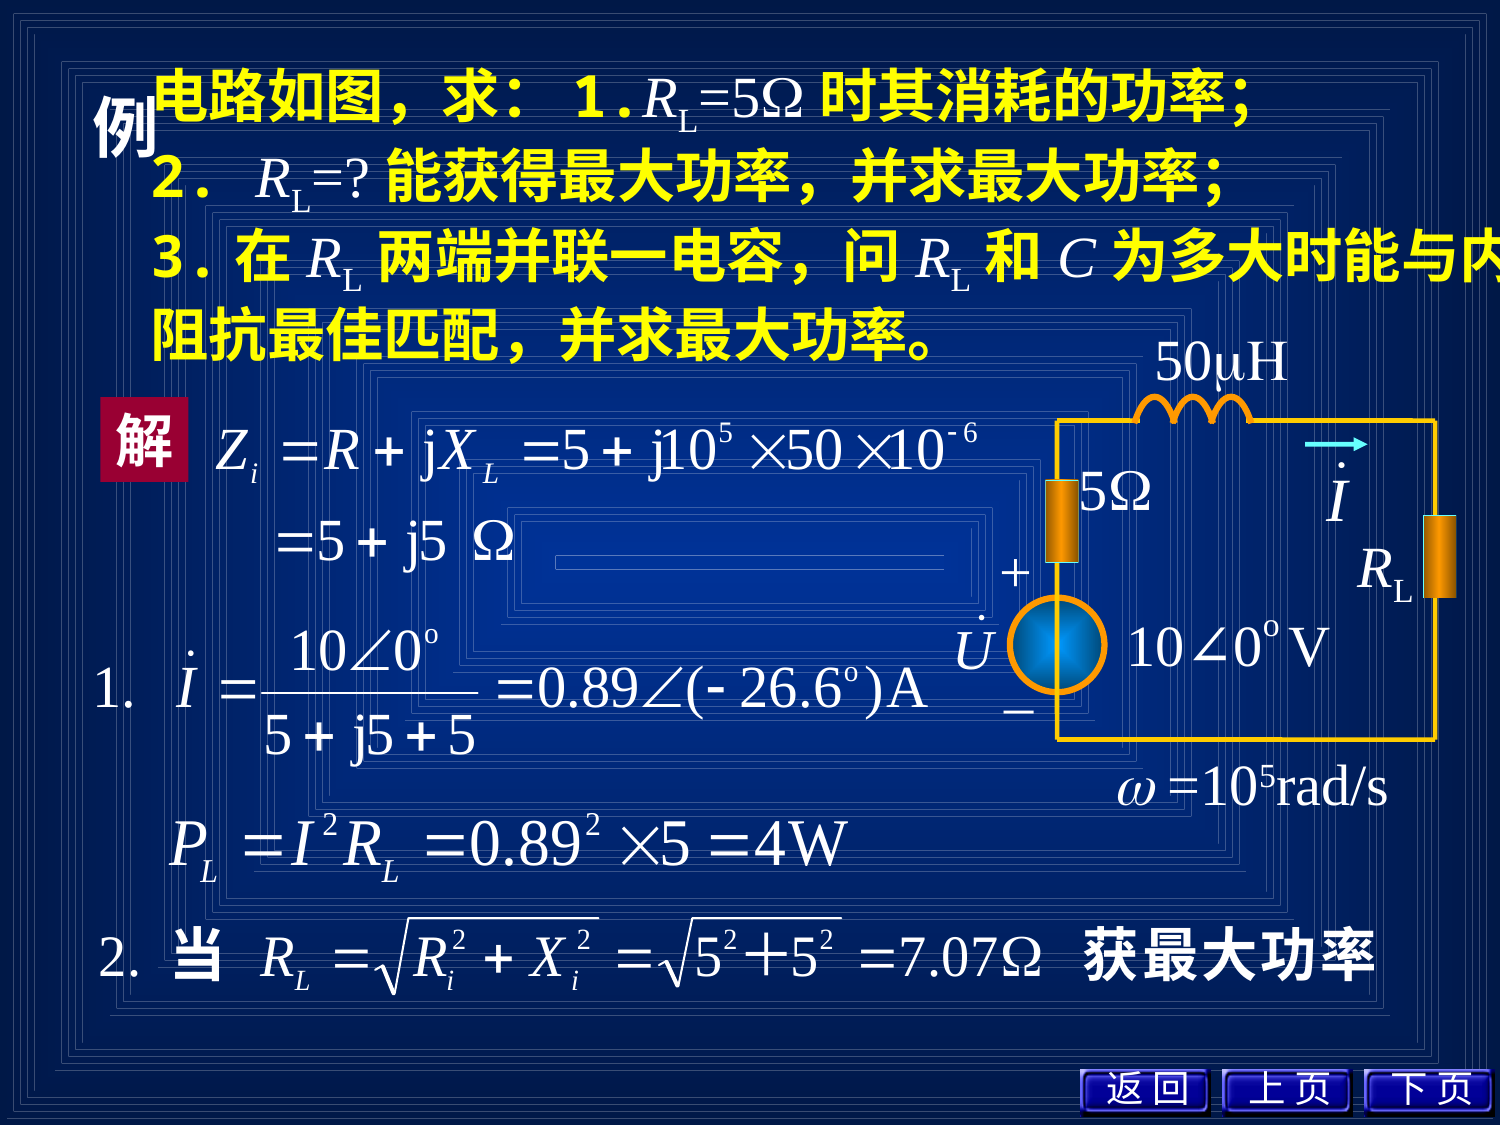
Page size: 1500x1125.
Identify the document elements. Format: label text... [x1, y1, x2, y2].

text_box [90, 904, 1377, 1004]
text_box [76, 609, 936, 775]
text_box 解 [100, 397, 189, 482]
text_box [159, 798, 858, 892]
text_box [1364, 1057, 1495, 1118]
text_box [1080, 1057, 1211, 1118]
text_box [206, 408, 945, 582]
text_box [950, 314, 1457, 825]
text_box 例 [77, 78, 190, 173]
text_box 电路如图，求：1.RL=5时其消耗的功率； 2. RL=?能获得最大功率，并求最大功率； 3.在RL两端并联一电容，问RL和C为多大时能与内 阻抗最佳匹配，并求最大功率。 [135, 52, 1500, 376]
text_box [1222, 1057, 1353, 1118]
